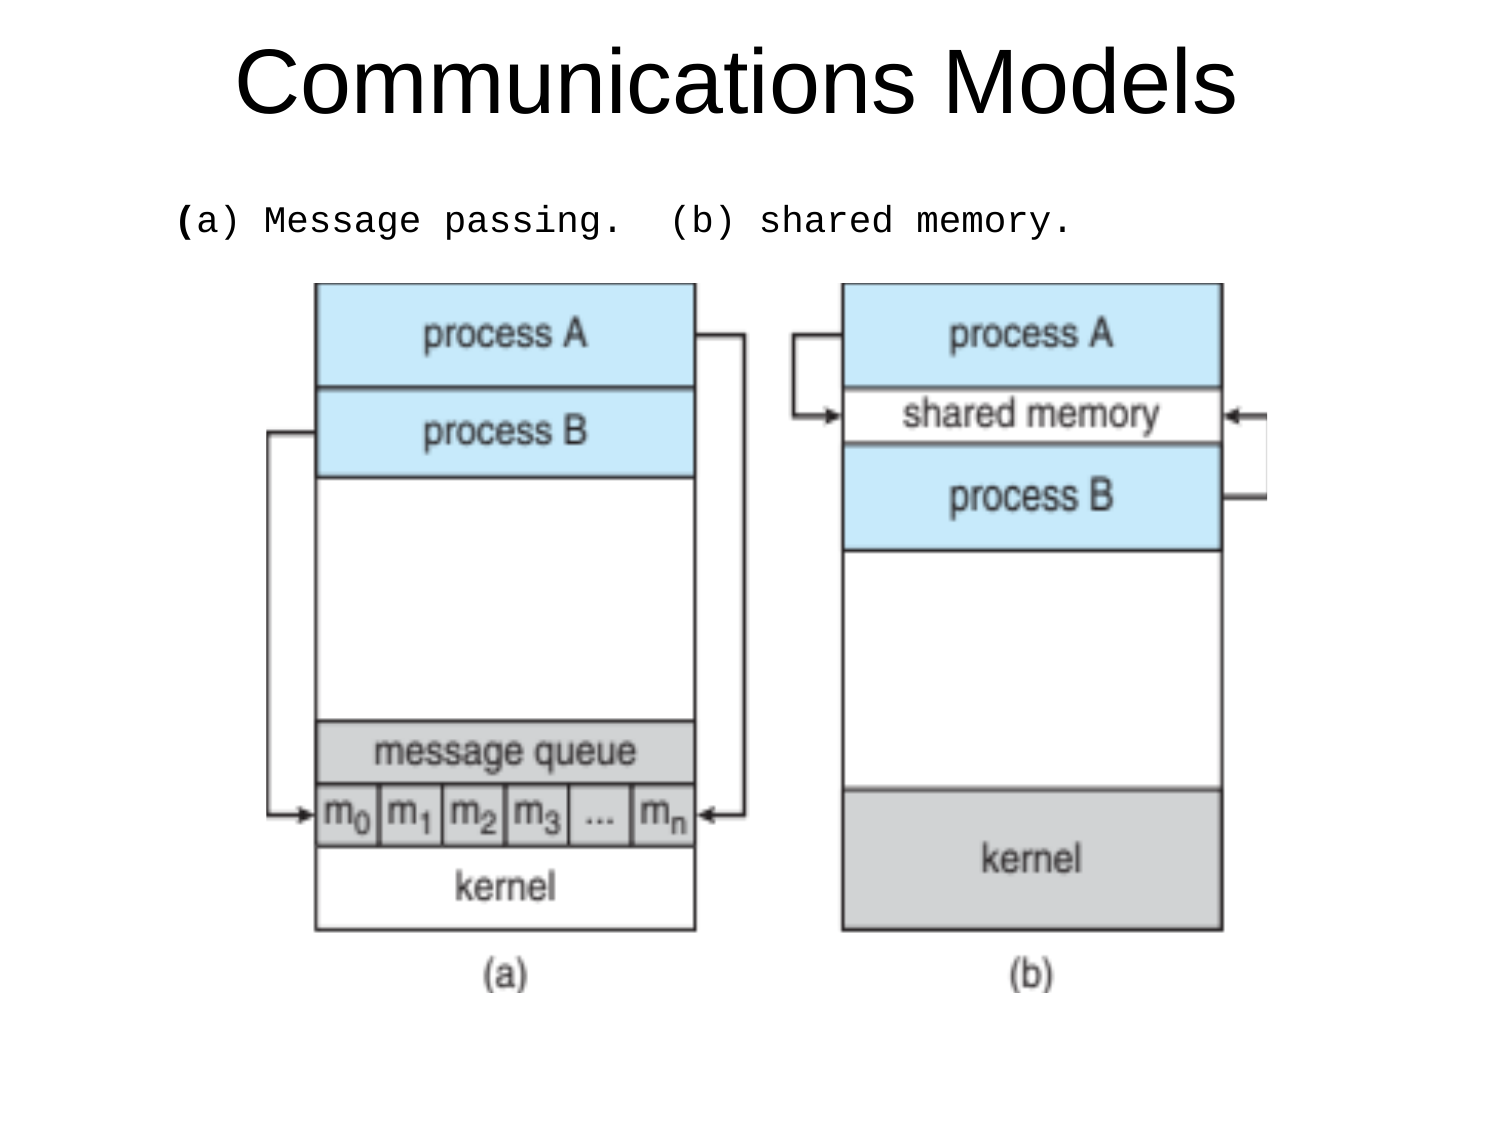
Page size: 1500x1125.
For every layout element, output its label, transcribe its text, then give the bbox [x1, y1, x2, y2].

text_box (a) Message passing. (b) shared memory. [159, 187, 1205, 248]
title Communications Models [74, 29, 1426, 125]
picture [266, 282, 1268, 993]
